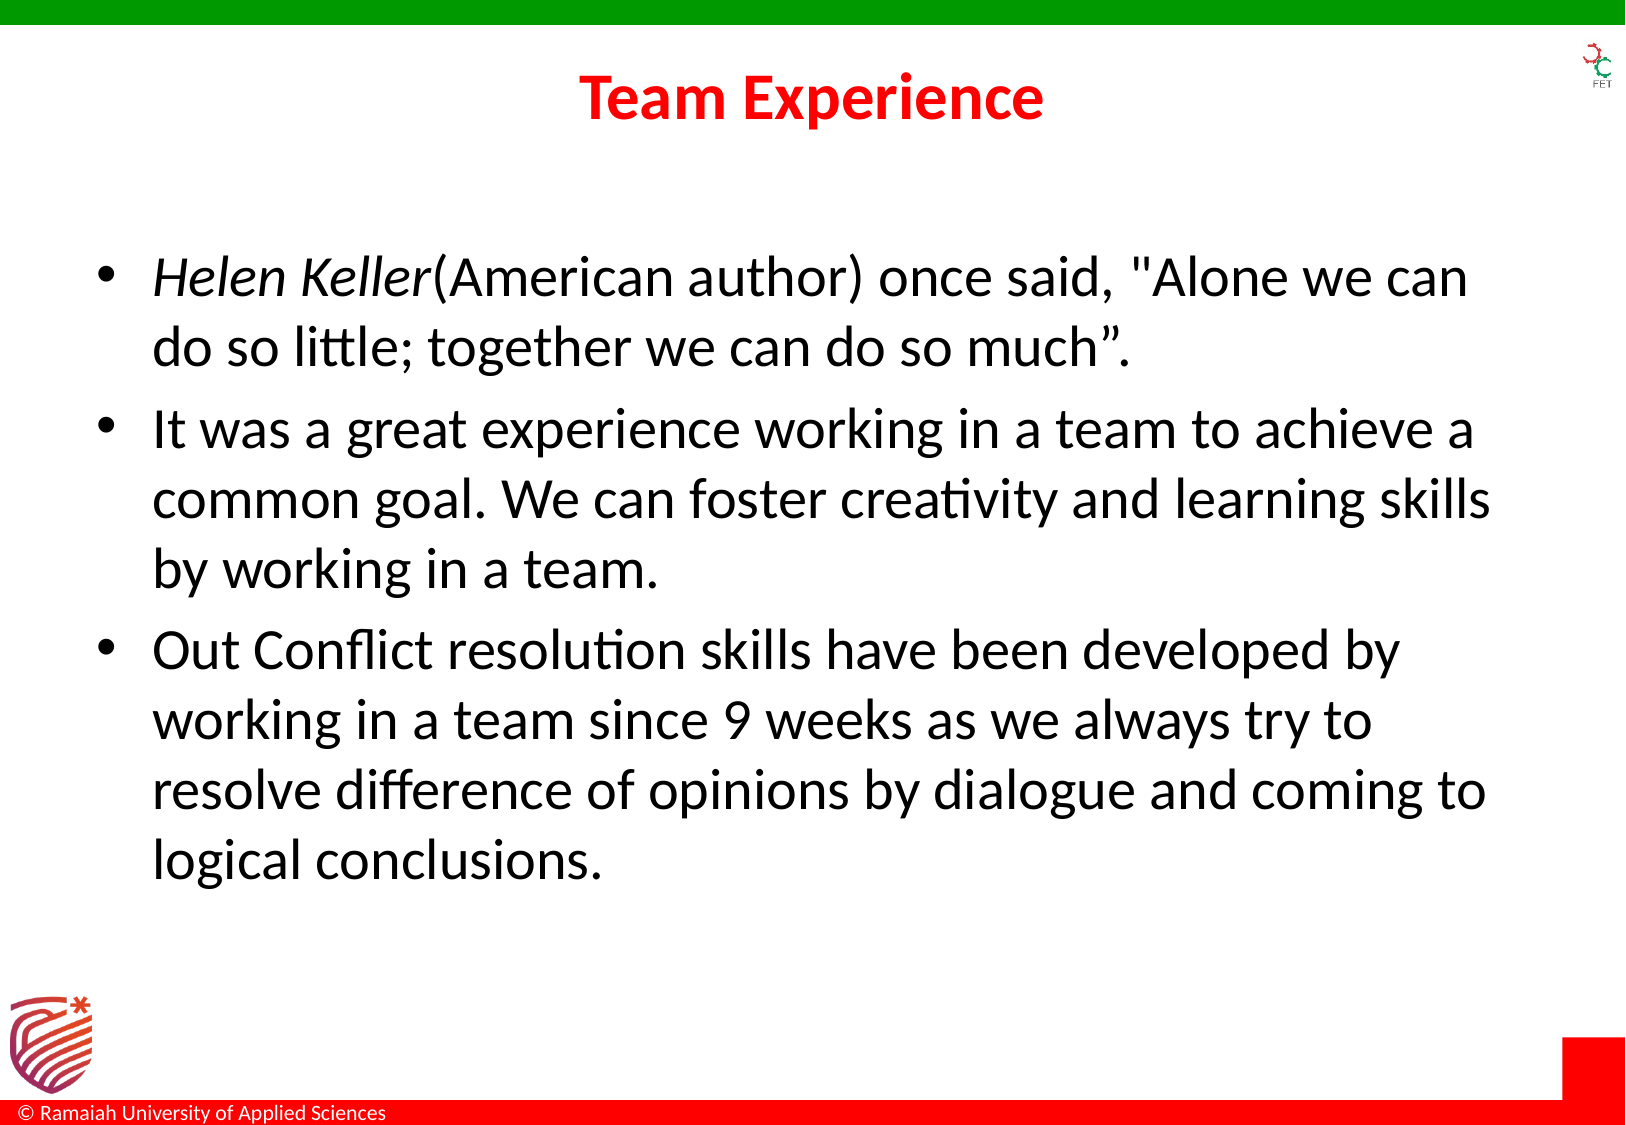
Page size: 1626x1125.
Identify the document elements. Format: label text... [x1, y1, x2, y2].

picture [10, 996, 92, 1094]
picture [1570, 27, 1624, 103]
list Helen Keller(American author) once said, "Alone we can do so little; together we can do so much”. It was a great experience working in a team to achieve a common goal. We can foster creativity and learning skills by working in a team. Out Conflict resolution skills have been developed by working in a team since 9 weeks as we always try to resolve difference of opinions by dialogue and coming to logical conclusions. [81, 149, 1544, 1005]
title Team Experience [81, 45, 1544, 149]
